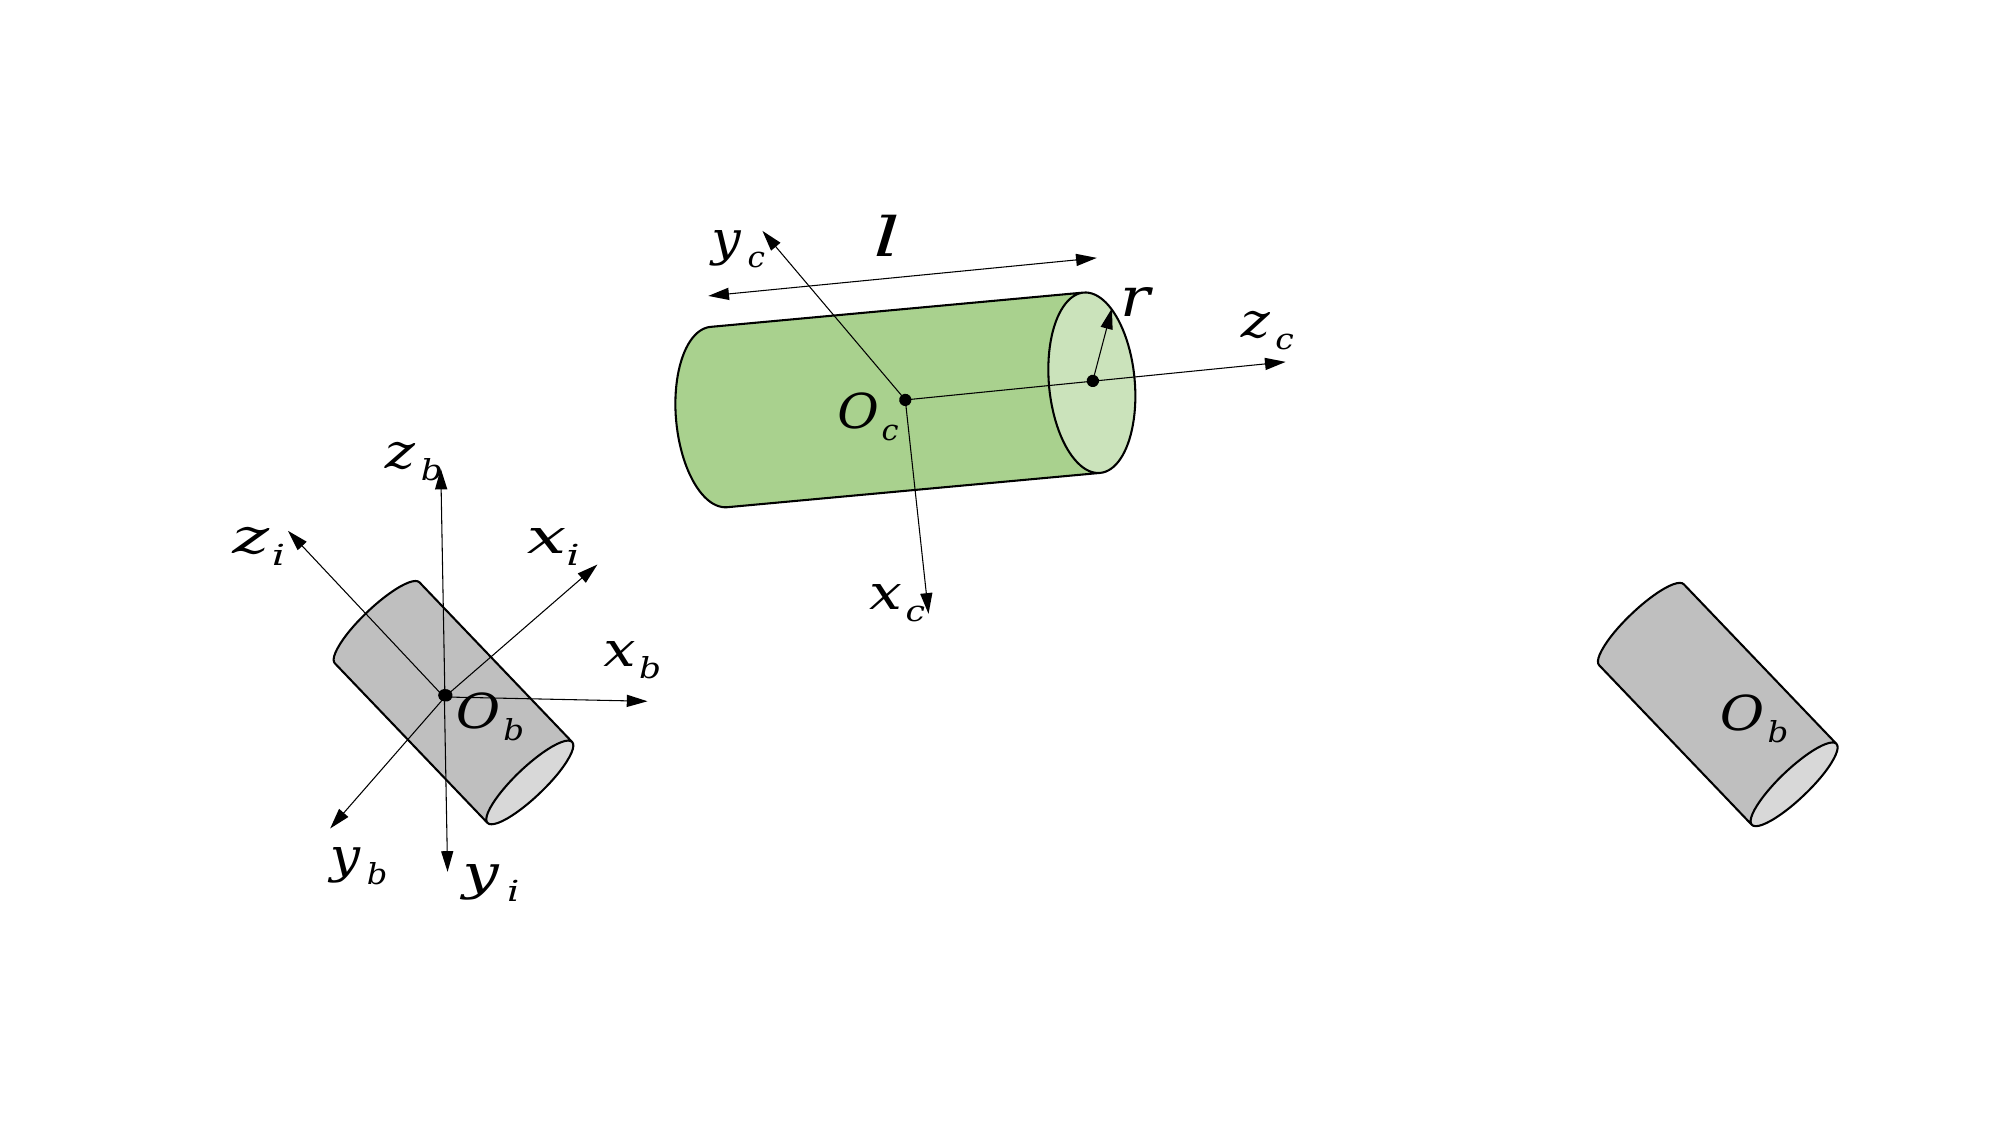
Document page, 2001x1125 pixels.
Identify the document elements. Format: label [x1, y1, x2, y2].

text_box [390, 698, 440, 740]
text_box [1596, 581, 1839, 828]
text_box [287, 530, 444, 698]
text_box [408, 702, 444, 779]
text_box [469, 632, 623, 766]
text_box [386, 673, 390, 851]
text_box [364, 499, 521, 666]
text_box [444, 666, 469, 698]
text_box [675, 230, 1286, 614]
text_box [366, 698, 386, 719]
text_box [448, 698, 566, 826]
text_box [521, 564, 598, 632]
text_box [444, 695, 448, 872]
text_box [708, 257, 1097, 296]
